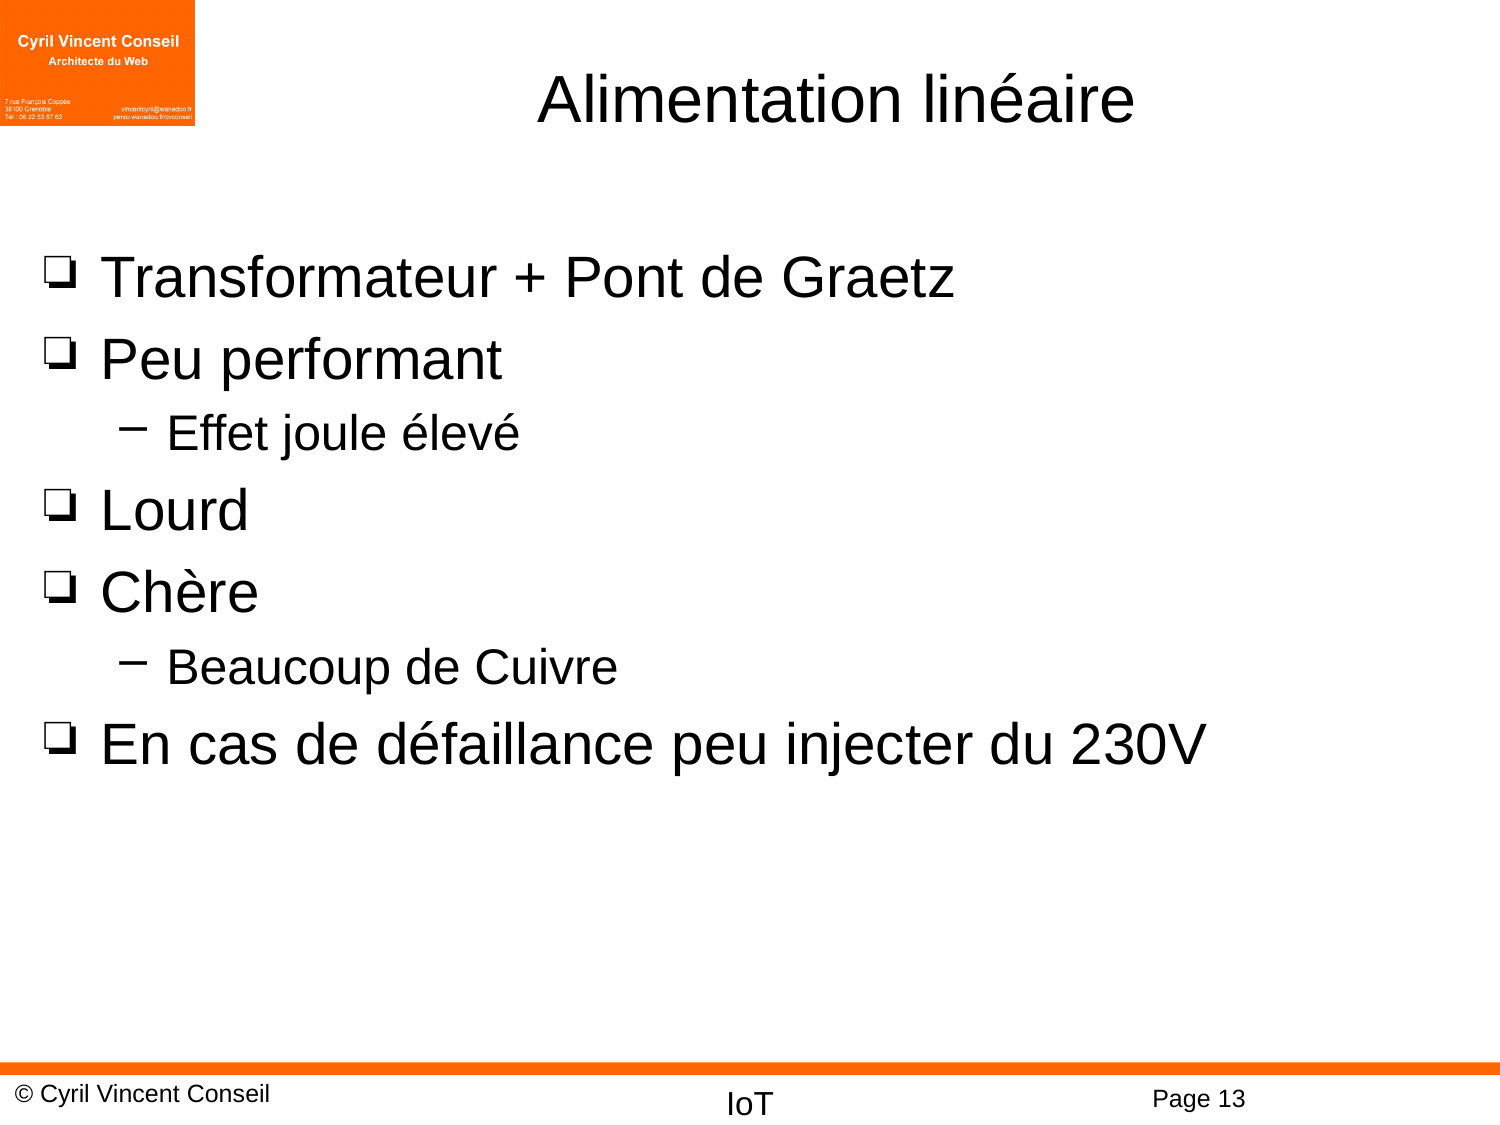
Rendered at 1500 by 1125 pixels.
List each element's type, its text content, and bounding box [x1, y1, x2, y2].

list Transformateur + Pont de Graetz Peu performant Effet joule élevé Lourd Chère Beaucoup de Cuivre En cas de défaillance peu injecter du 230V [29, 231, 1468, 1059]
picture [0, 0, 195, 126]
title Alimentation linéaire [194, 2, 1480, 190]
